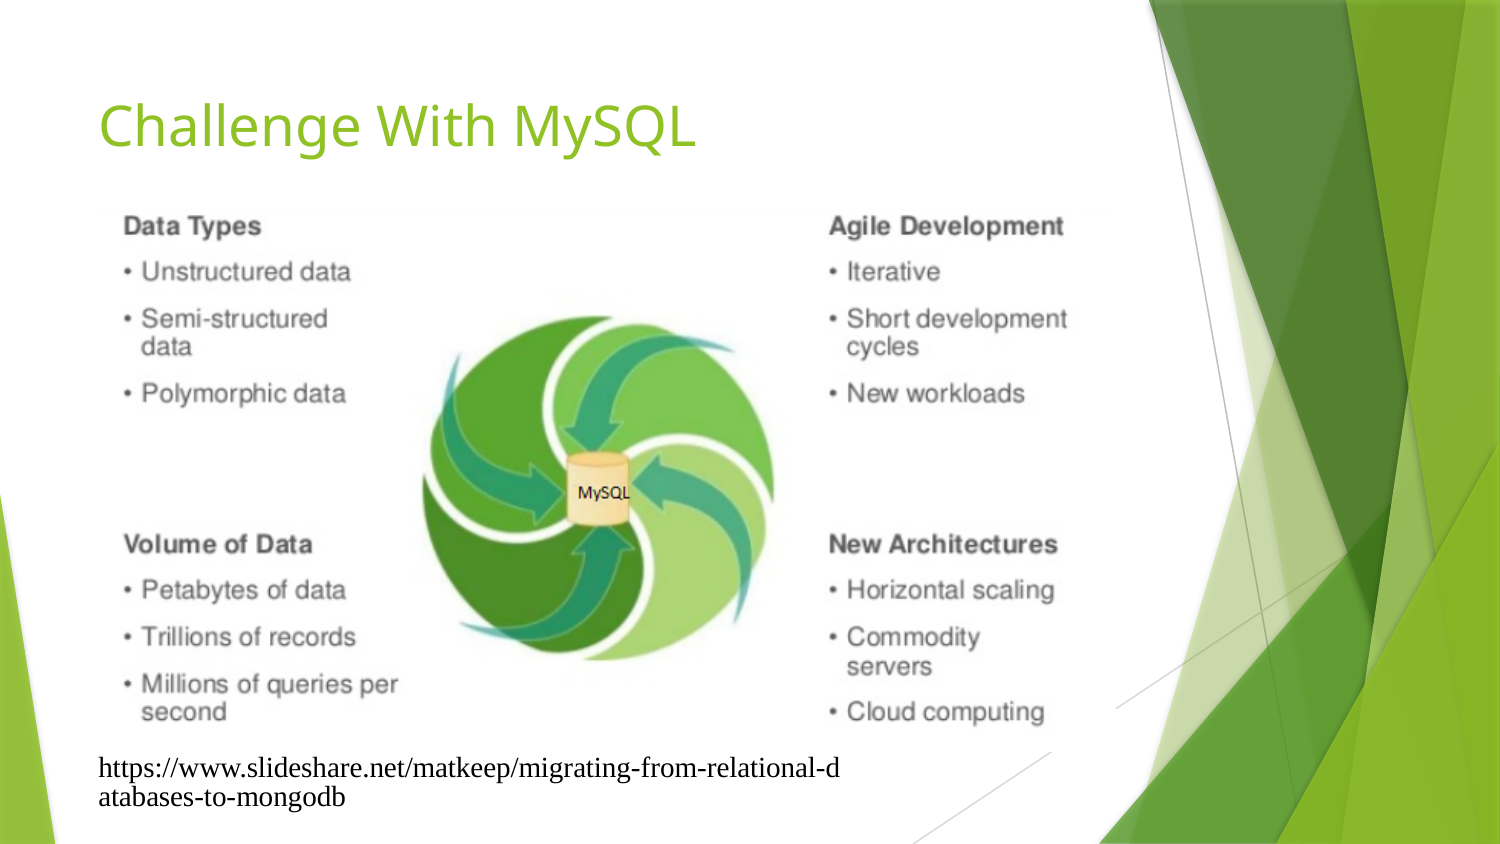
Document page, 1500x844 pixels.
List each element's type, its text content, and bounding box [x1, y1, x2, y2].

picture [96, 201, 1128, 753]
title Challenge With MySQL [83, 75, 1141, 238]
footer https://www.slideshare.net/matkeep/migrating-from-relational-databases-to-mongodb [83, 743, 859, 789]
